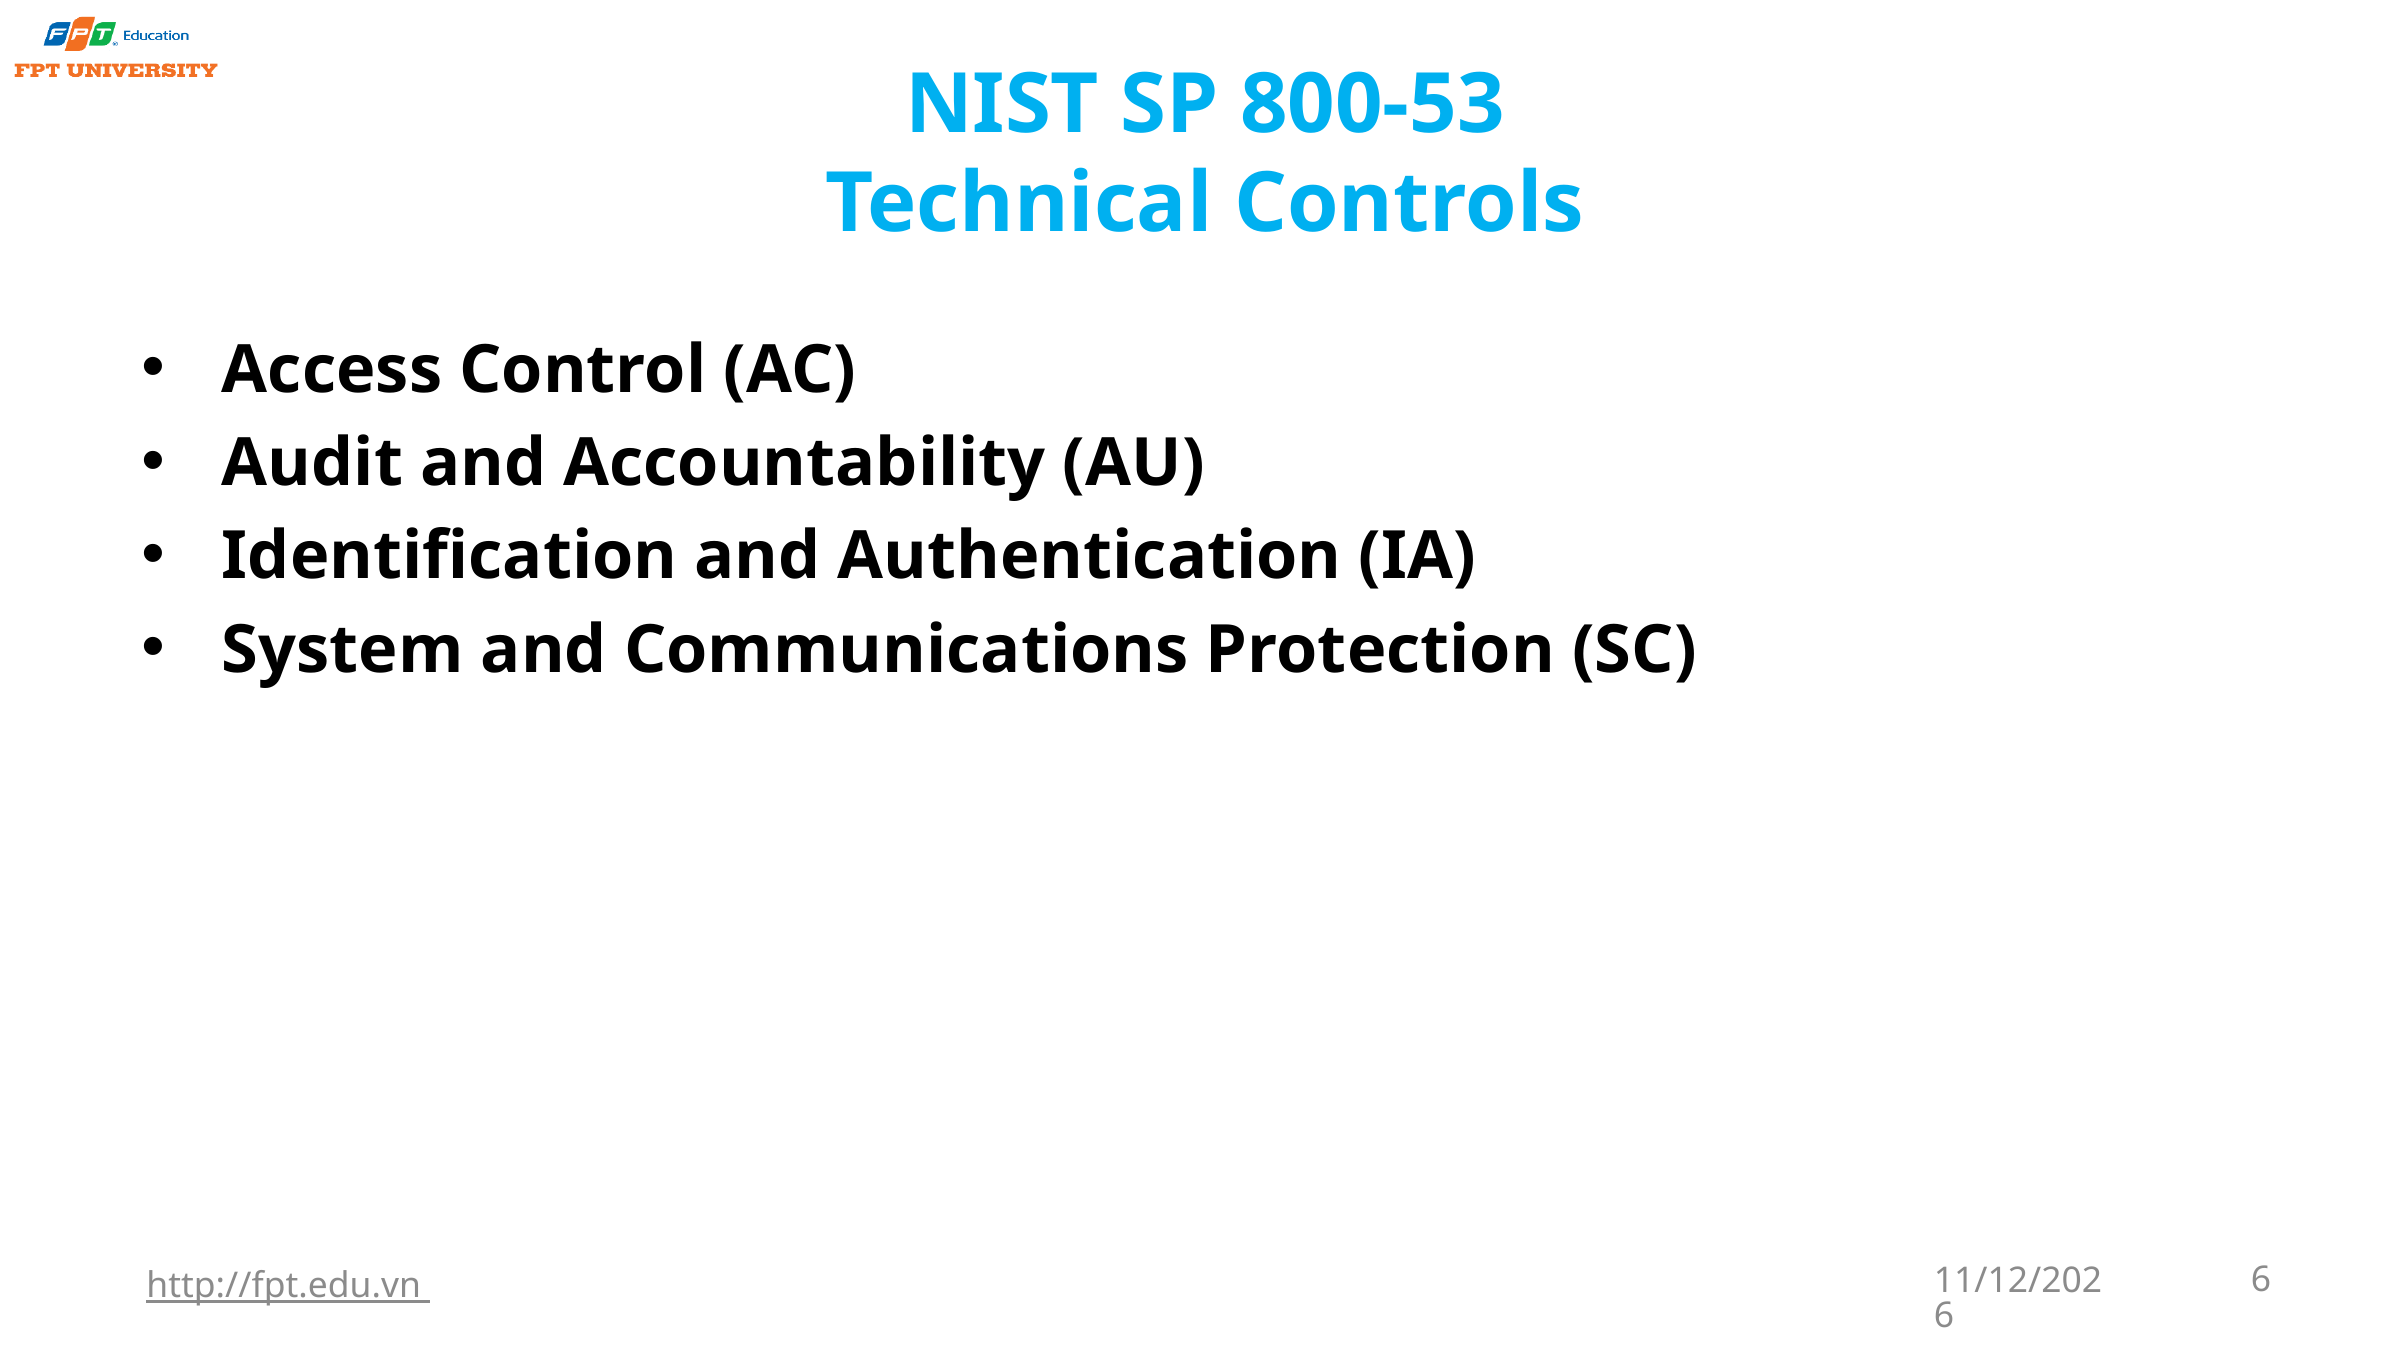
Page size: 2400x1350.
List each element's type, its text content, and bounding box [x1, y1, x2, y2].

footer http://fpt.edu.vn [125, 1250, 885, 1322]
slide_number 6 [2175, 1250, 2293, 1312]
list Access Control (AC) Audit and Accountability (AU) Identification and Authentication (IA) System and Communications Protection (SC) [120, 315, 2280, 1206]
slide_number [1912, 1250, 2138, 1313]
title NIST SP 800-53 Technical Controls [125, 36, 2285, 262]
picture [0, 0, 225, 93]
